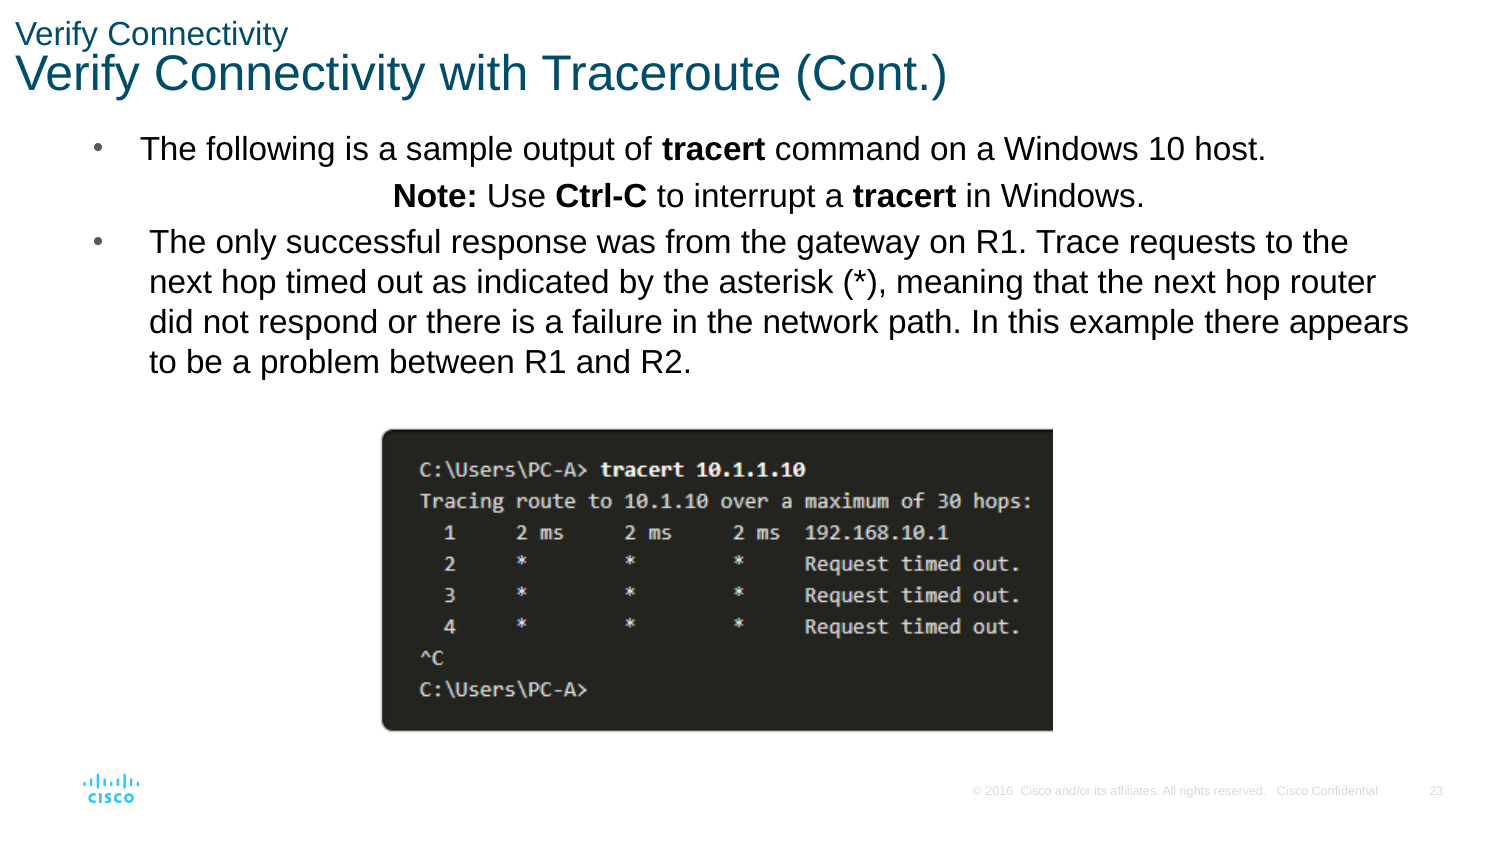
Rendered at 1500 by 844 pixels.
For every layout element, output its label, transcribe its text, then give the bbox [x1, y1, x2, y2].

picture [372, 422, 1053, 739]
title Verify Connectivity Verify Connectivity with Traceroute (Cont.) [0, 0, 1369, 121]
list The following is a sample output of tracert command on a Windows 10 host. Note: Use Ctrl-C to interrupt a tracert in Windows. The only successful response was from the gateway on R1. Trace requests to the next hop timed out as indicated by the asterisk (*), meaning that the next hop router did not respond or there is a failure in the network path. In this example there appears to be a problem between R1 and R2. [77, 120, 1437, 406]
